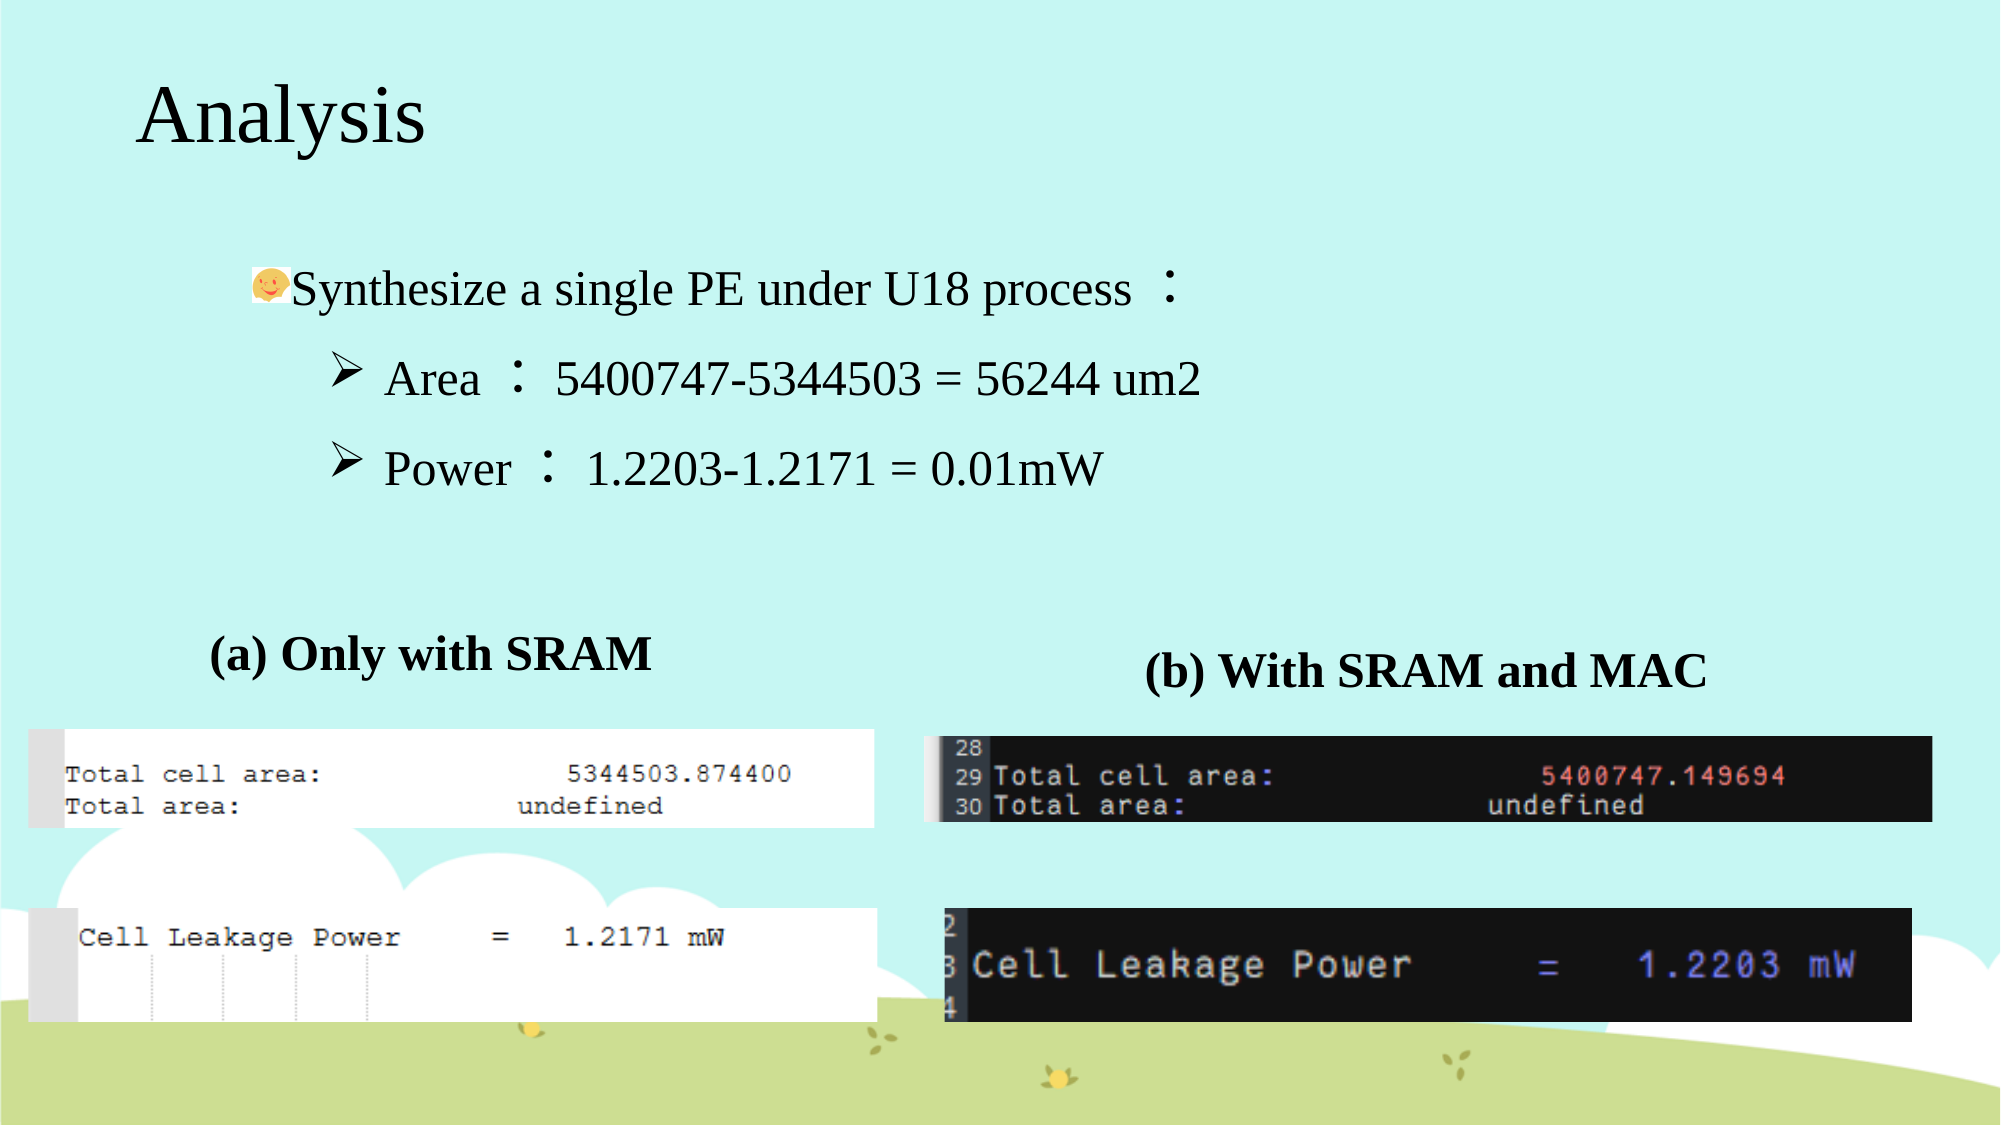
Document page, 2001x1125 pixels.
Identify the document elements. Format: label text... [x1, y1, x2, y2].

text_box Synthesize a single PE under U18 process： Area：5400747-5344503 = 56244 um2 Power：1.2203-1.2171 = 0.01mW [237, 217, 1652, 503]
picture [0, 0, 2001, 1125]
text_box Analysis [120, 44, 1582, 169]
text_box (a) Only with SRAM [194, 613, 792, 689]
text_box (b) With SRAM and MAC [1129, 630, 1727, 705]
